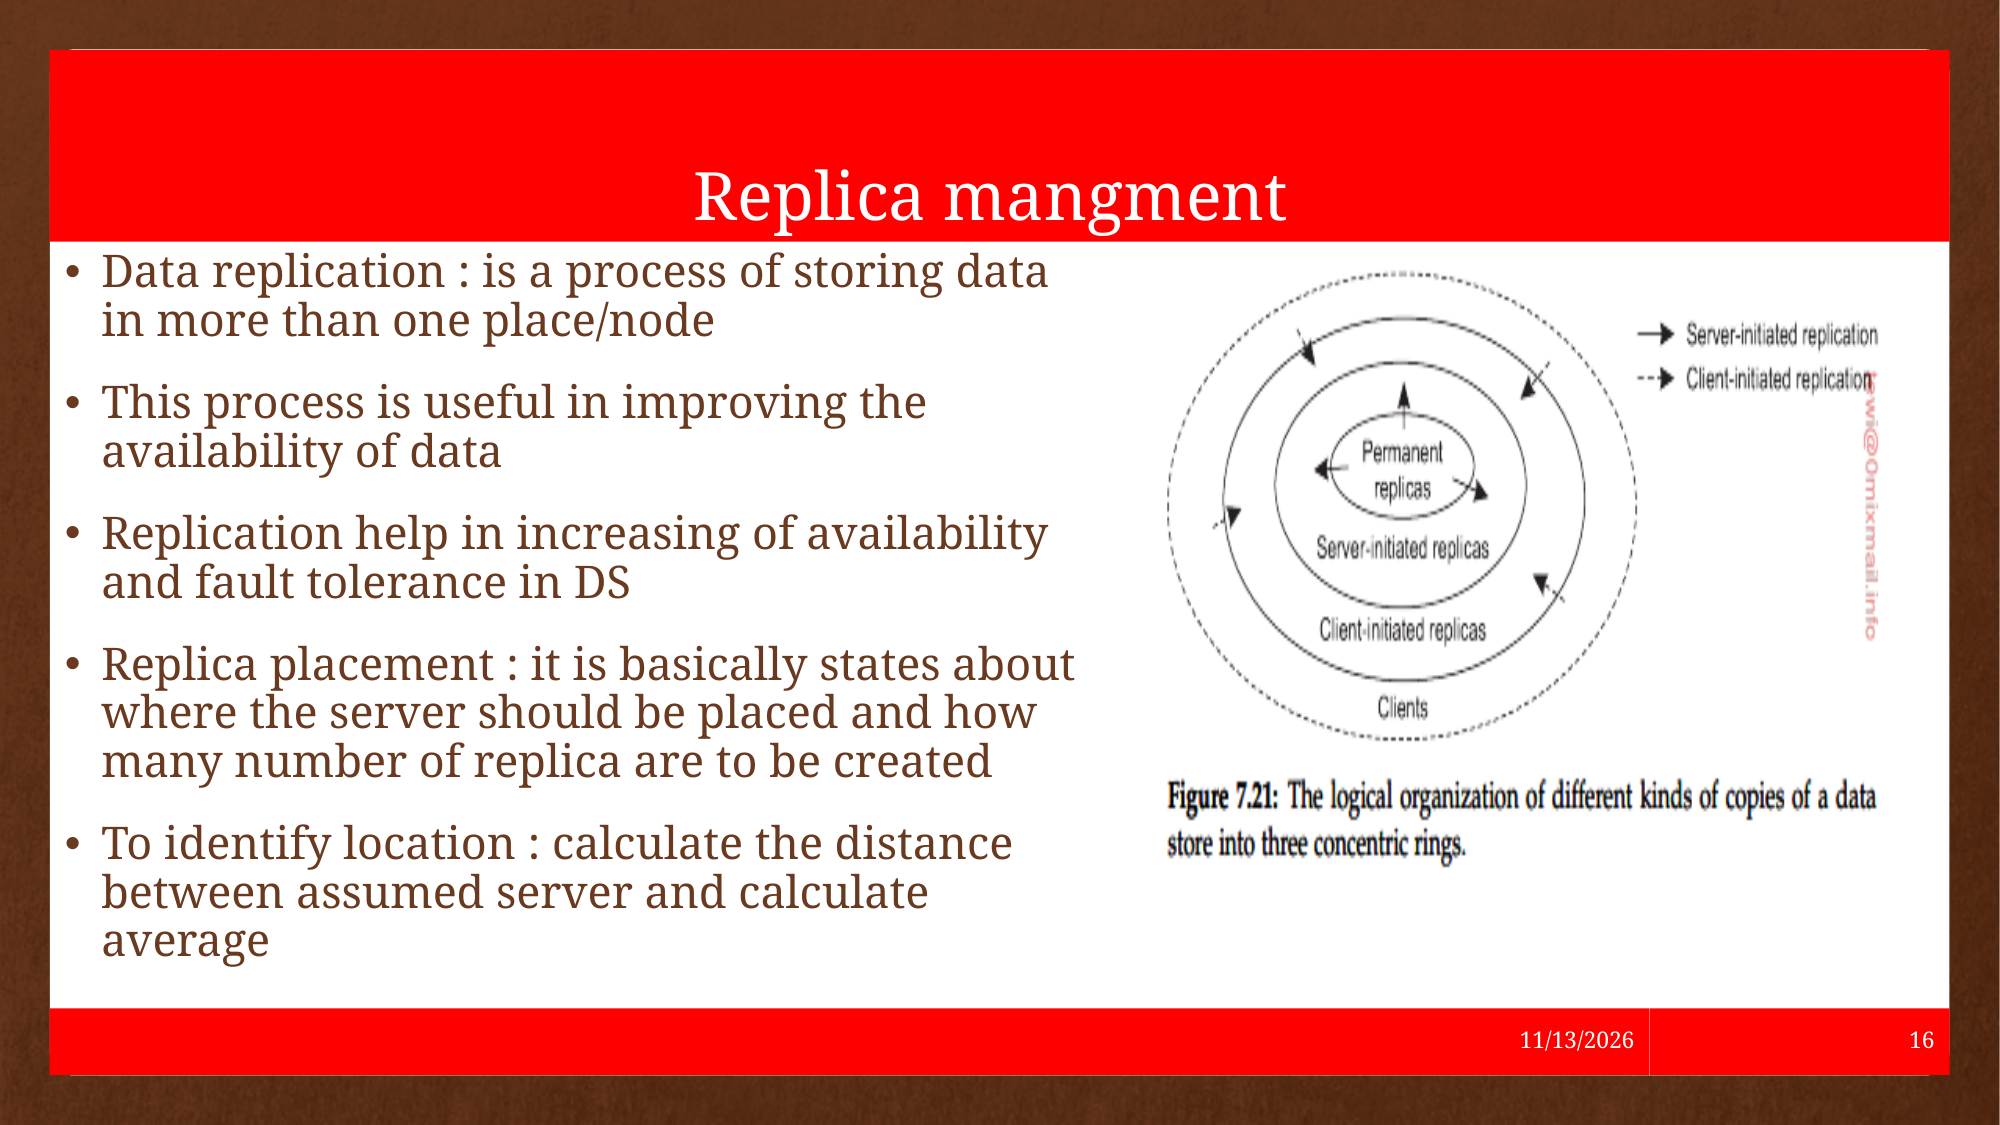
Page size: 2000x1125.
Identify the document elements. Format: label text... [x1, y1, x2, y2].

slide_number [49, 1008, 1649, 1075]
picture [1105, 254, 1944, 950]
list Data replication : is a process of storing data in more than one place/node This process is useful in improving the availability of data Replication help in increasing of availability and fault tolerance in DS Replica placement : it is basically states about where the server should be placed and how many number of replica are to be created To identify location : calculate the distance between assumed server and calculate average [49, 241, 1100, 996]
slide_number 16 [1649, 1008, 1950, 1075]
title Replica mangment [49, 50, 1950, 242]
